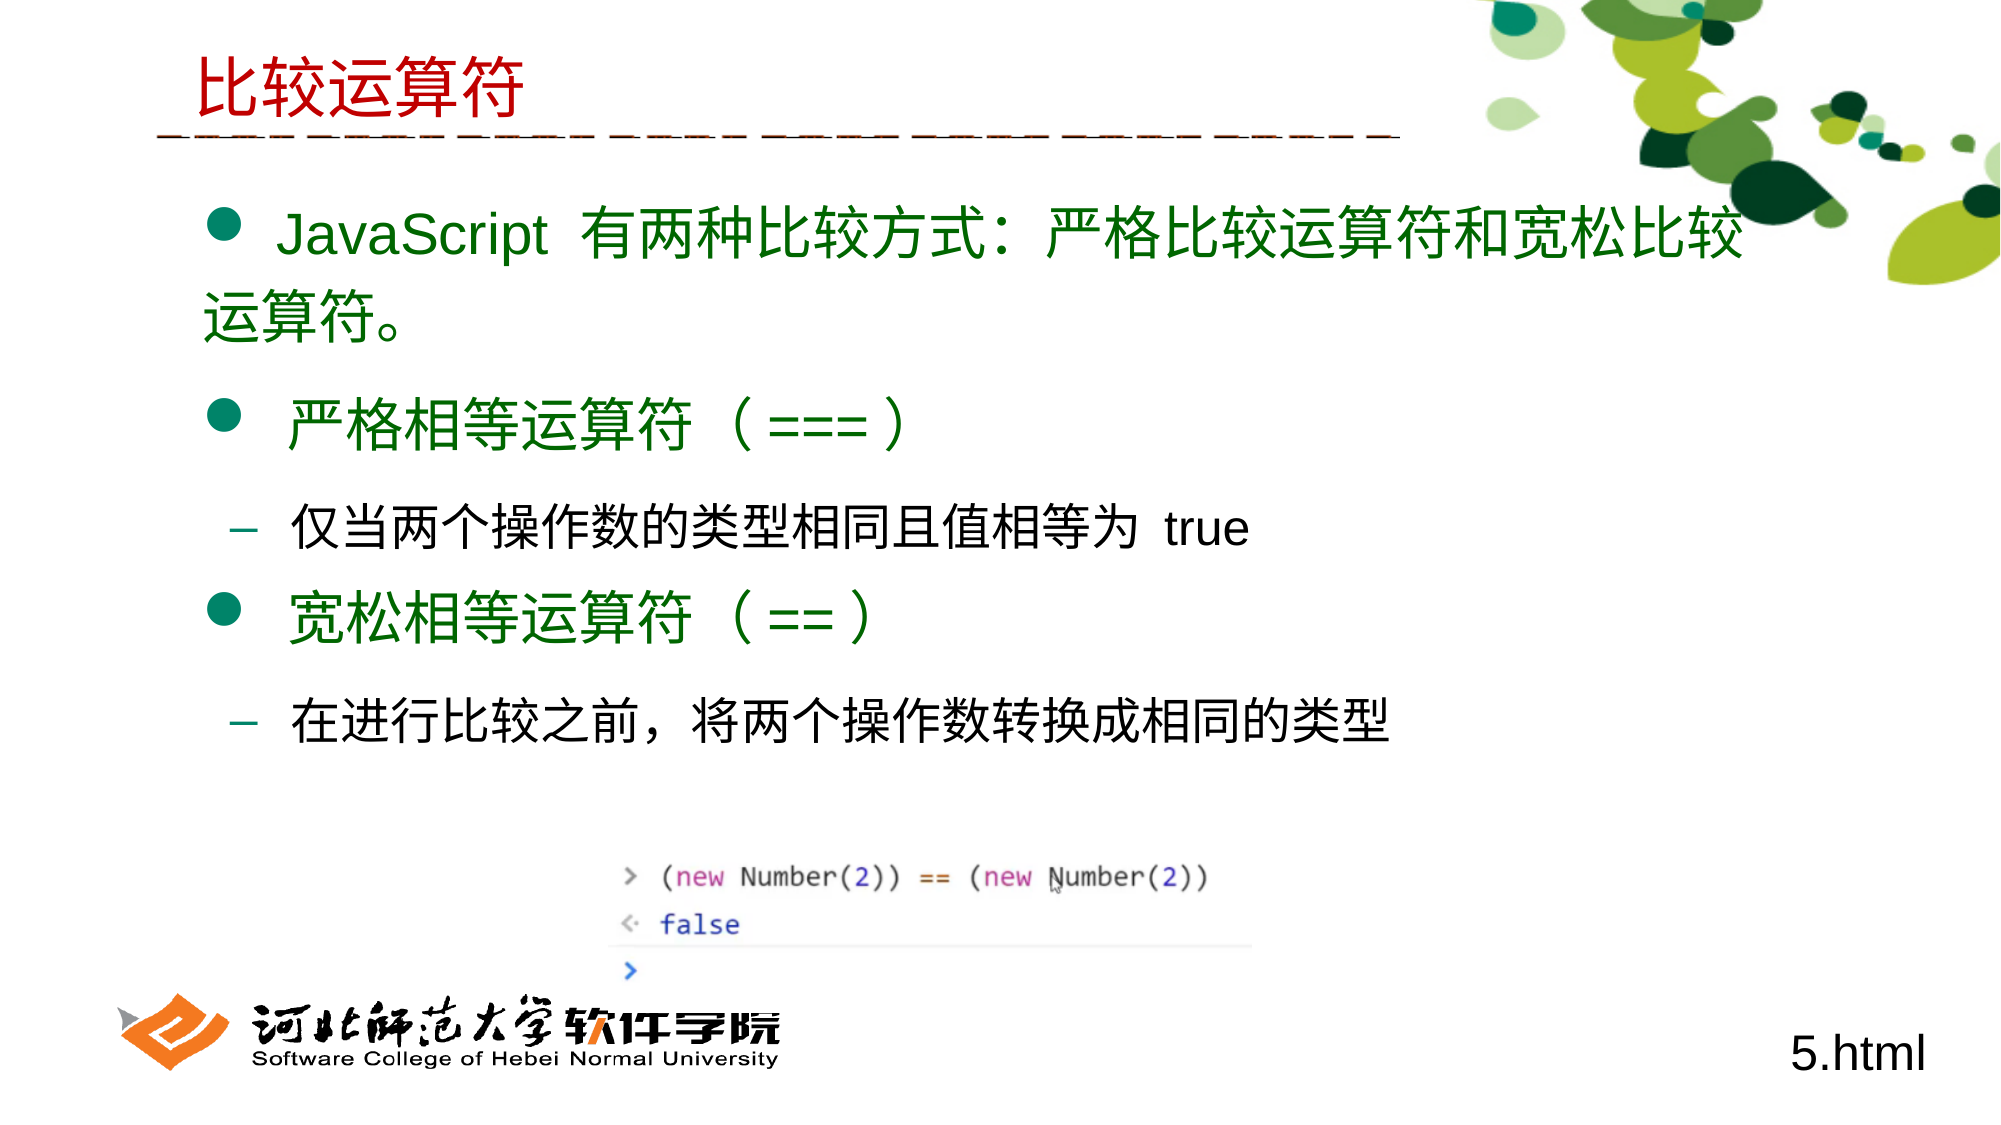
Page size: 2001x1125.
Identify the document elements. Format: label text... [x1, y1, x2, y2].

picture [0, 0, 2001, 1125]
list JavaScript 有两种比较方式：严格比较运算符和宽松比较运算符。 严格相等运算符（===） 仅当两个操作数的类型相同且值相等为 true 宽松相等运算符（==） 在进行比较之前，将两个操作数转换成相同的类型 [187, 175, 1782, 983]
text_box 5.html [1775, 1012, 2000, 1107]
list 比较运算符 [178, 38, 1523, 120]
